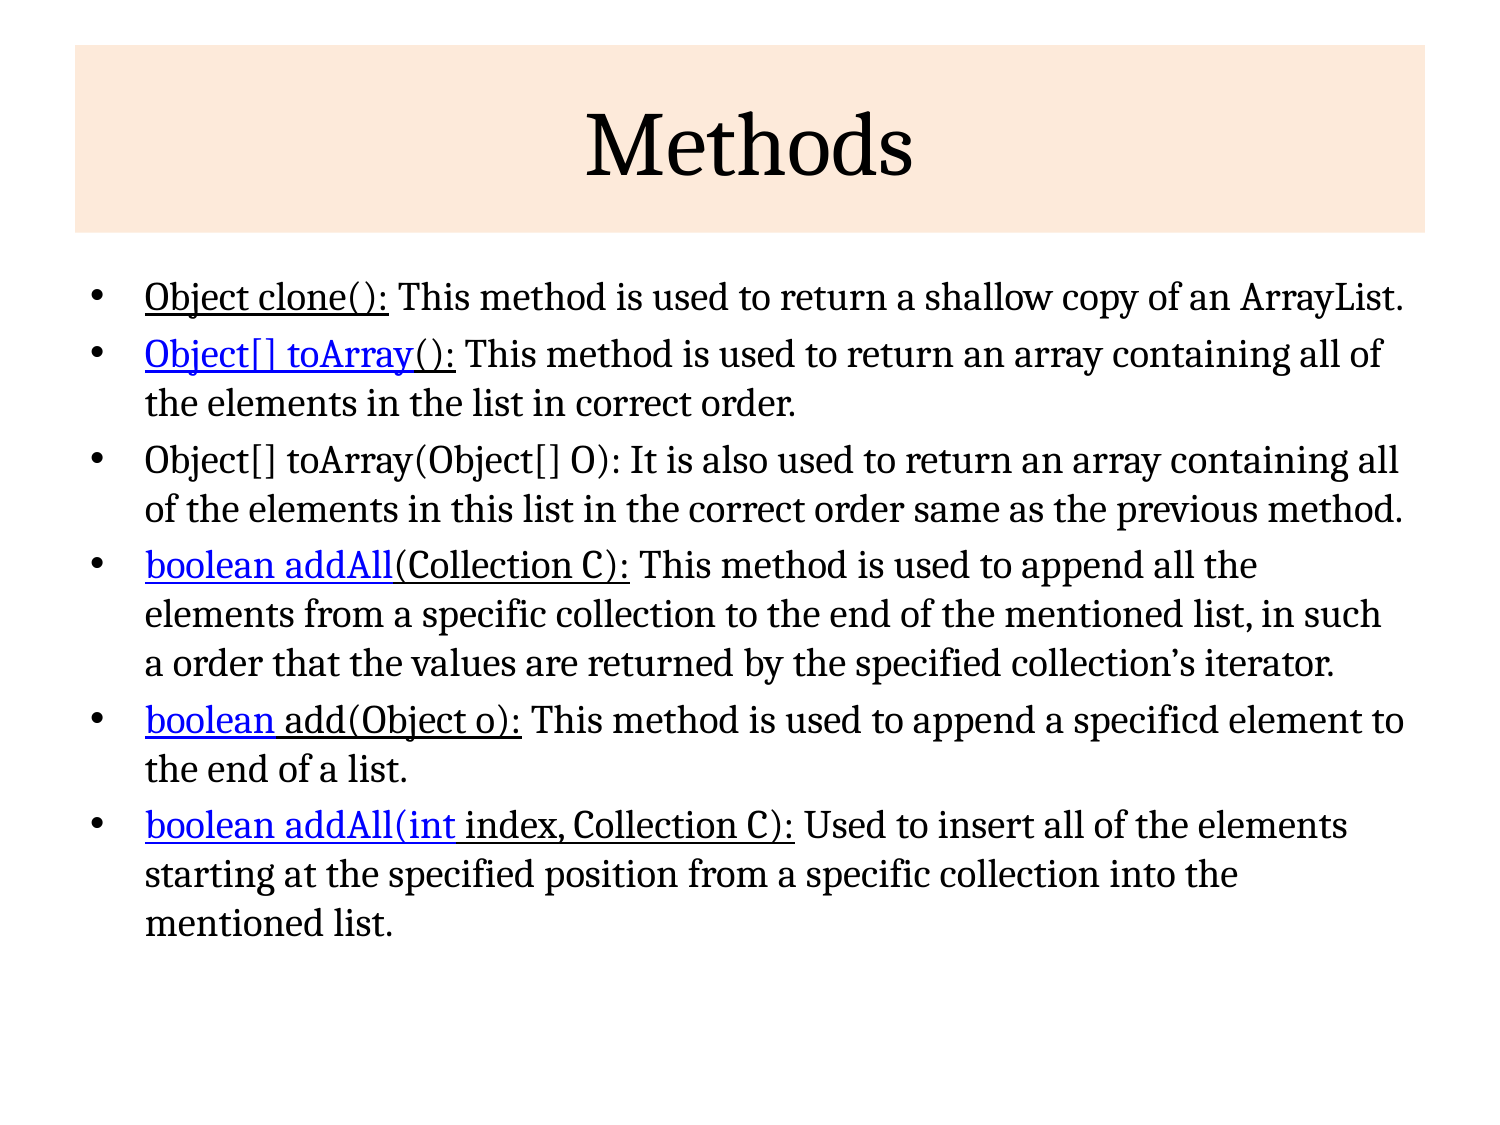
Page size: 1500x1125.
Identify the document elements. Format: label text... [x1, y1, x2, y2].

title Methods [75, 45, 1425, 233]
list Object clone(): This method is used to return a shallow copy of an ArrayList. Object[] toArray(): This method is used to return an array containing all of the elements in the list in correct order. Object[] toArray(Object[] O): It is also used to return an array containing all of the elements in this list in the correct order same as the previous method. boolean addAll(Collection C): This method is used to append all the elements from a specific collection to the end of the mentioned list, in such a order that the values are returned by the specified collection’s iterator. boolean add(Object o): This method is used to append a specificd element to the end of a list. boolean addAll(int index, Collection C): Used to insert all of the elements starting at the specified position from a specific collection into the mentioned list. [75, 262, 1425, 1005]
